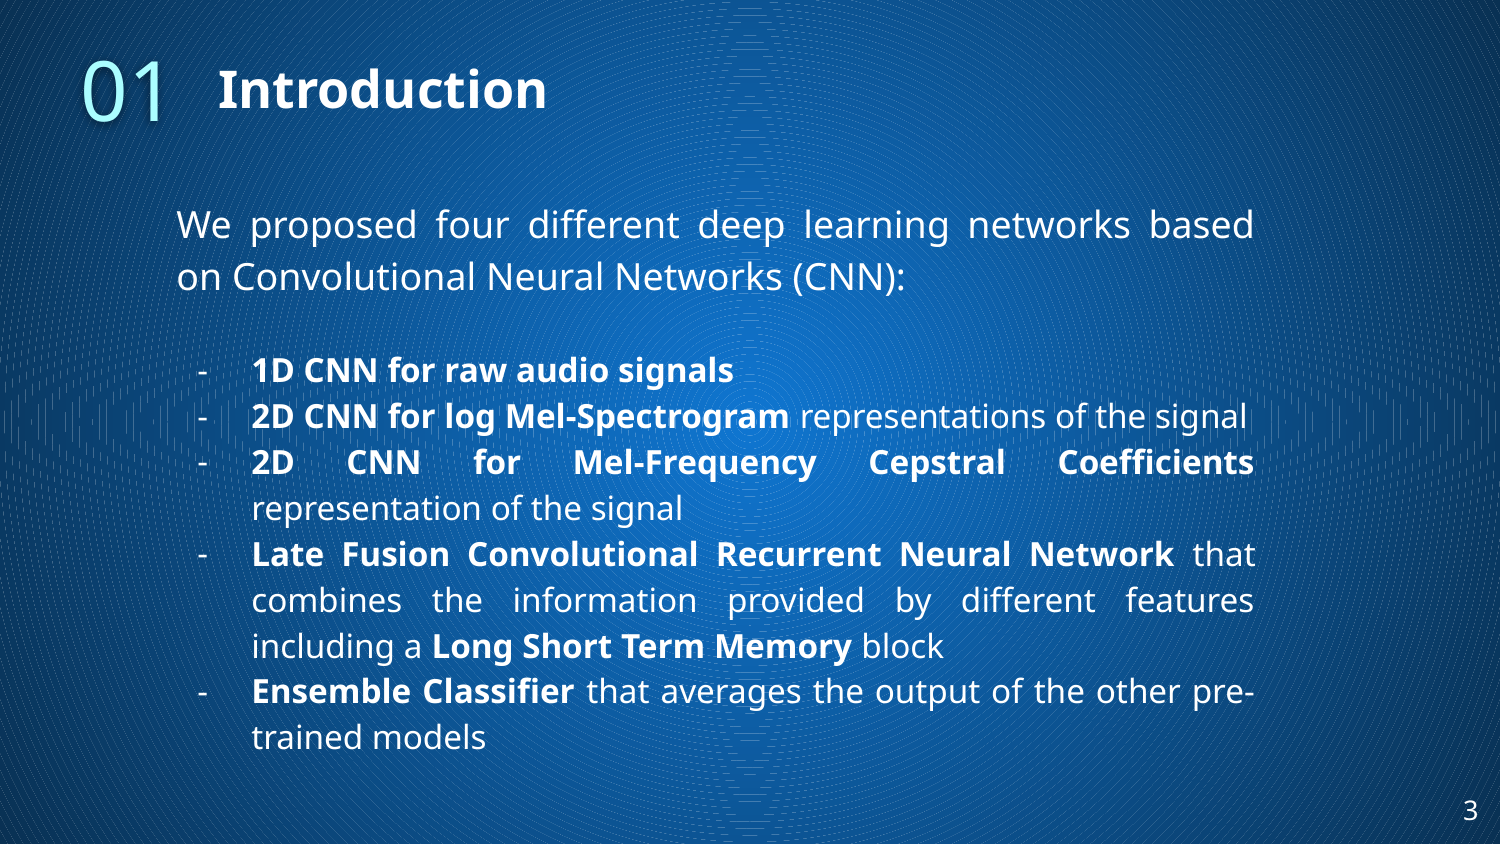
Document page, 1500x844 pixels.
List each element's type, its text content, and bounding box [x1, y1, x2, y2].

text_box We proposed four different deep learning networks based on Convolutional Neural Networks (CNN): 1D CNN for raw audio signals 2D CNN for log Mel-Spectrogram representations of the signal 2D CNN for Mel-Frequency Cepstral Coefficients representation of the signal Late Fusion Convolutional Recurrent Neural Network that combines the information provided by different features including a Long Short Term Memory block Ensemble Classifier that averages the output of the other pre-trained models [161, 179, 1271, 764]
text_box 01 [65, 22, 235, 154]
slide_number ‹#› [1403, 779, 1494, 844]
title Introduction [243, 41, 967, 136]
